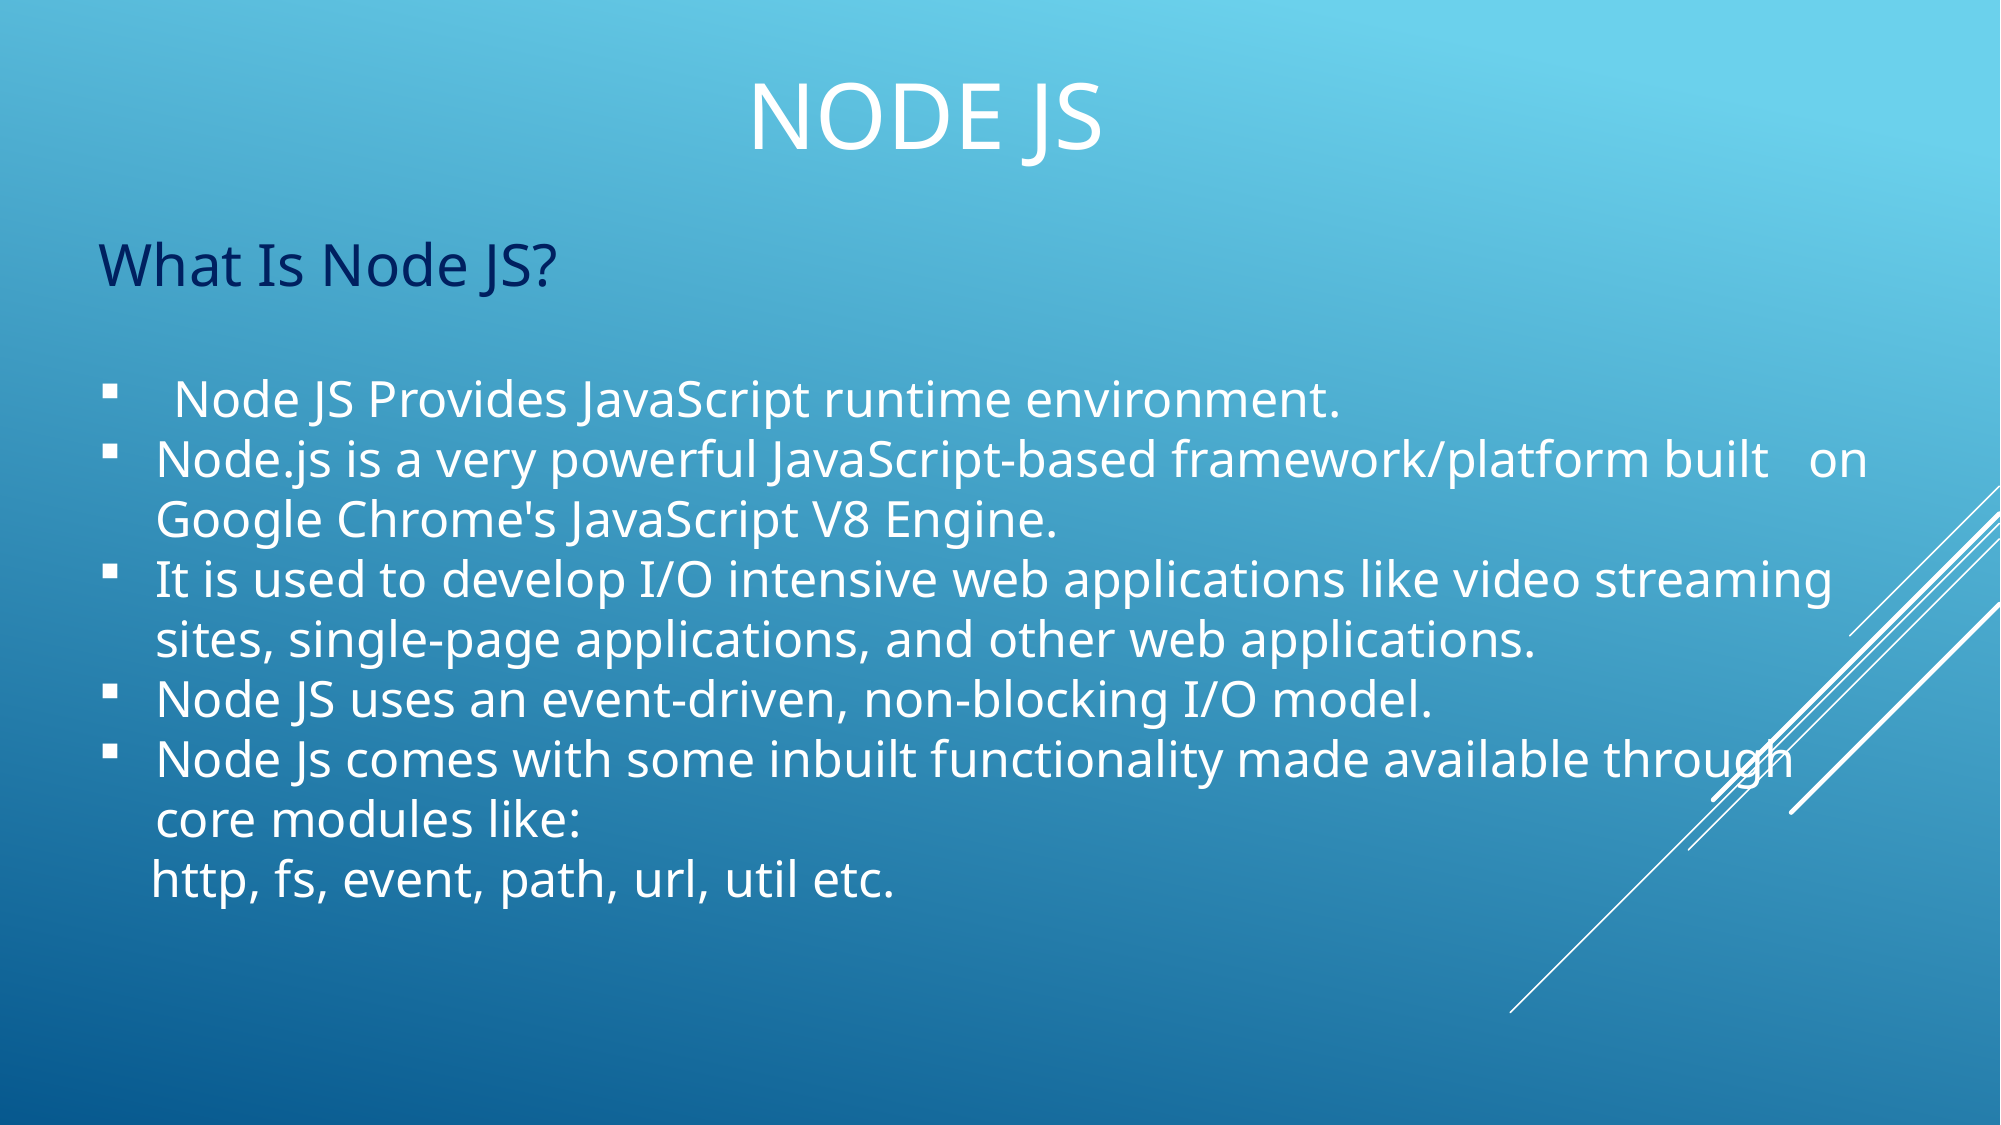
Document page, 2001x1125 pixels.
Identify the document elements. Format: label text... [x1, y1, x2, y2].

text_box What Is Node JS? Node JS Provides JavaScript runtime environment. Node.js is a very powerful JavaScript-based framework/platform built on Google Chrome's JavaScript V8 Engine. It is used to develop I/O intensive web applications like video streaming sites, single-page applications, and other web applications. Node JS uses an event-driven, non-blocking I/O model. Node Js comes with some inbuilt functionality made available through core modules like: http, fs, event, path, url, util etc. [83, 220, 1916, 976]
text_box NODE JS [131, 50, 1719, 176]
